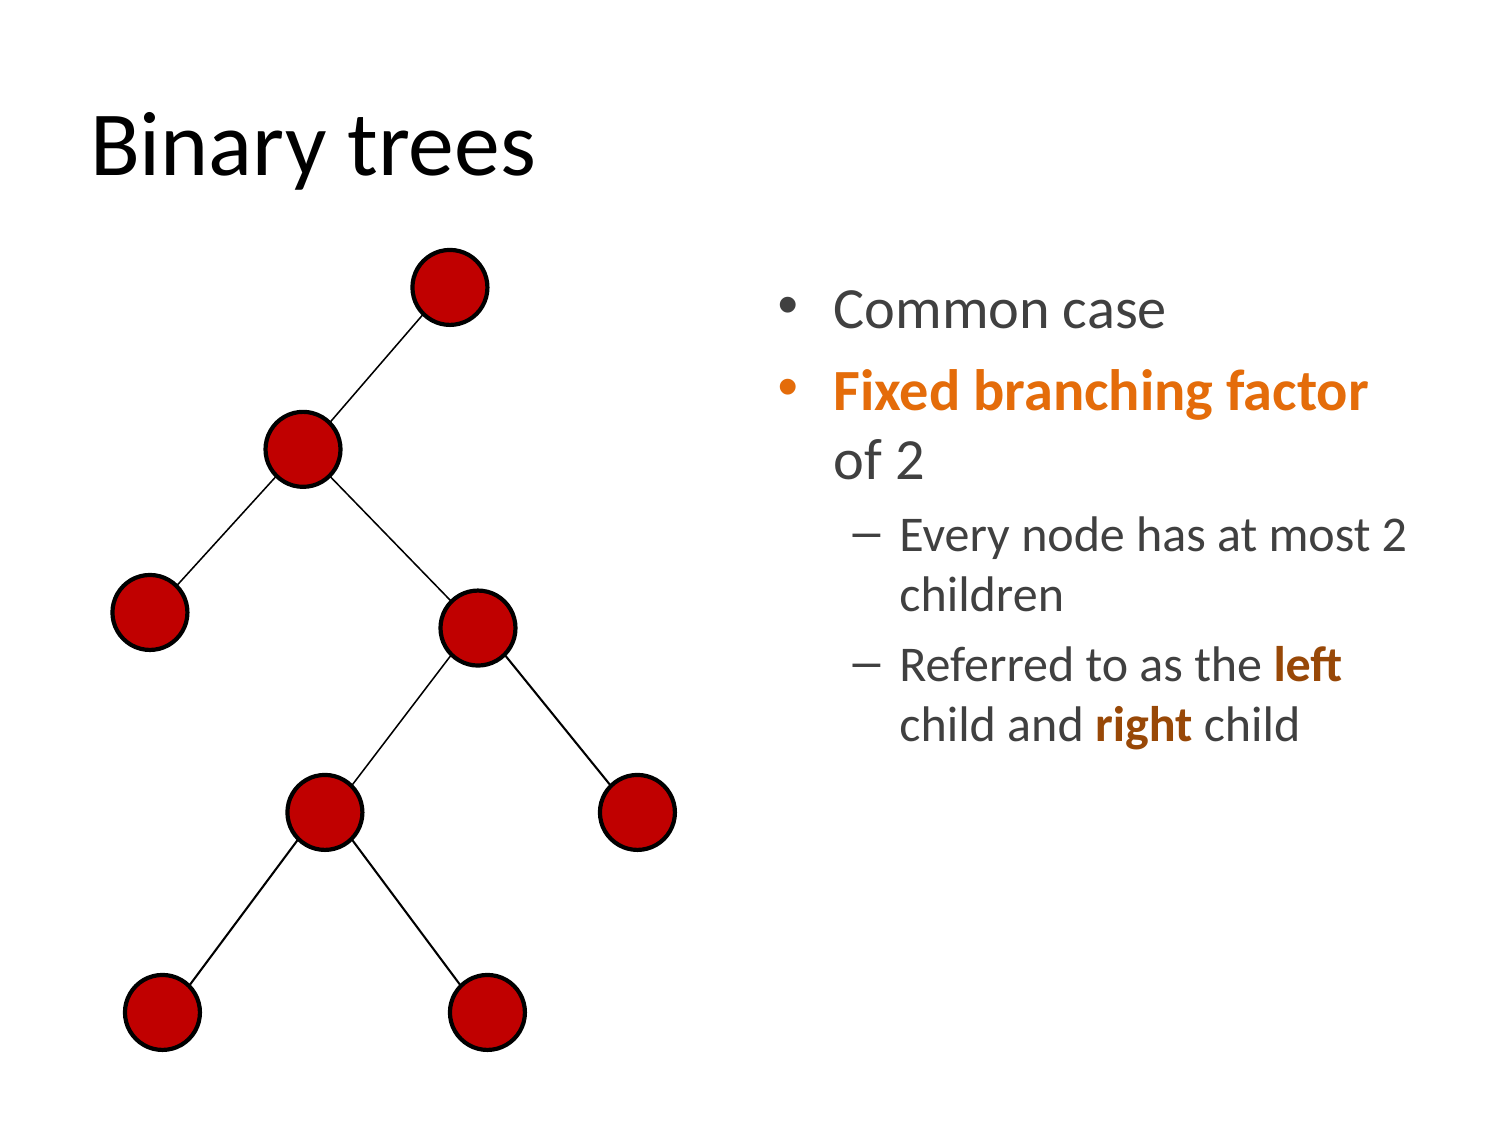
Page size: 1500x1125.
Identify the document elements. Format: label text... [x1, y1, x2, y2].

text_box [447, 972, 528, 1053]
text_box [438, 588, 518, 668]
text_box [351, 838, 462, 987]
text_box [351, 654, 452, 787]
text_box [597, 772, 678, 853]
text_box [329, 475, 452, 602]
text_box [285, 772, 365, 853]
list Common case Fixed branching factor of 2 Every node has at most 2 children Referred to as the left child and right child [762, 262, 1425, 1005]
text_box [176, 475, 277, 587]
text_box [263, 409, 343, 489]
text_box [110, 572, 190, 653]
text_box [122, 972, 203, 1053]
title Binary trees [75, 45, 1425, 233]
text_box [504, 654, 612, 787]
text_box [329, 313, 424, 424]
text_box [410, 247, 490, 328]
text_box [188, 838, 299, 987]
